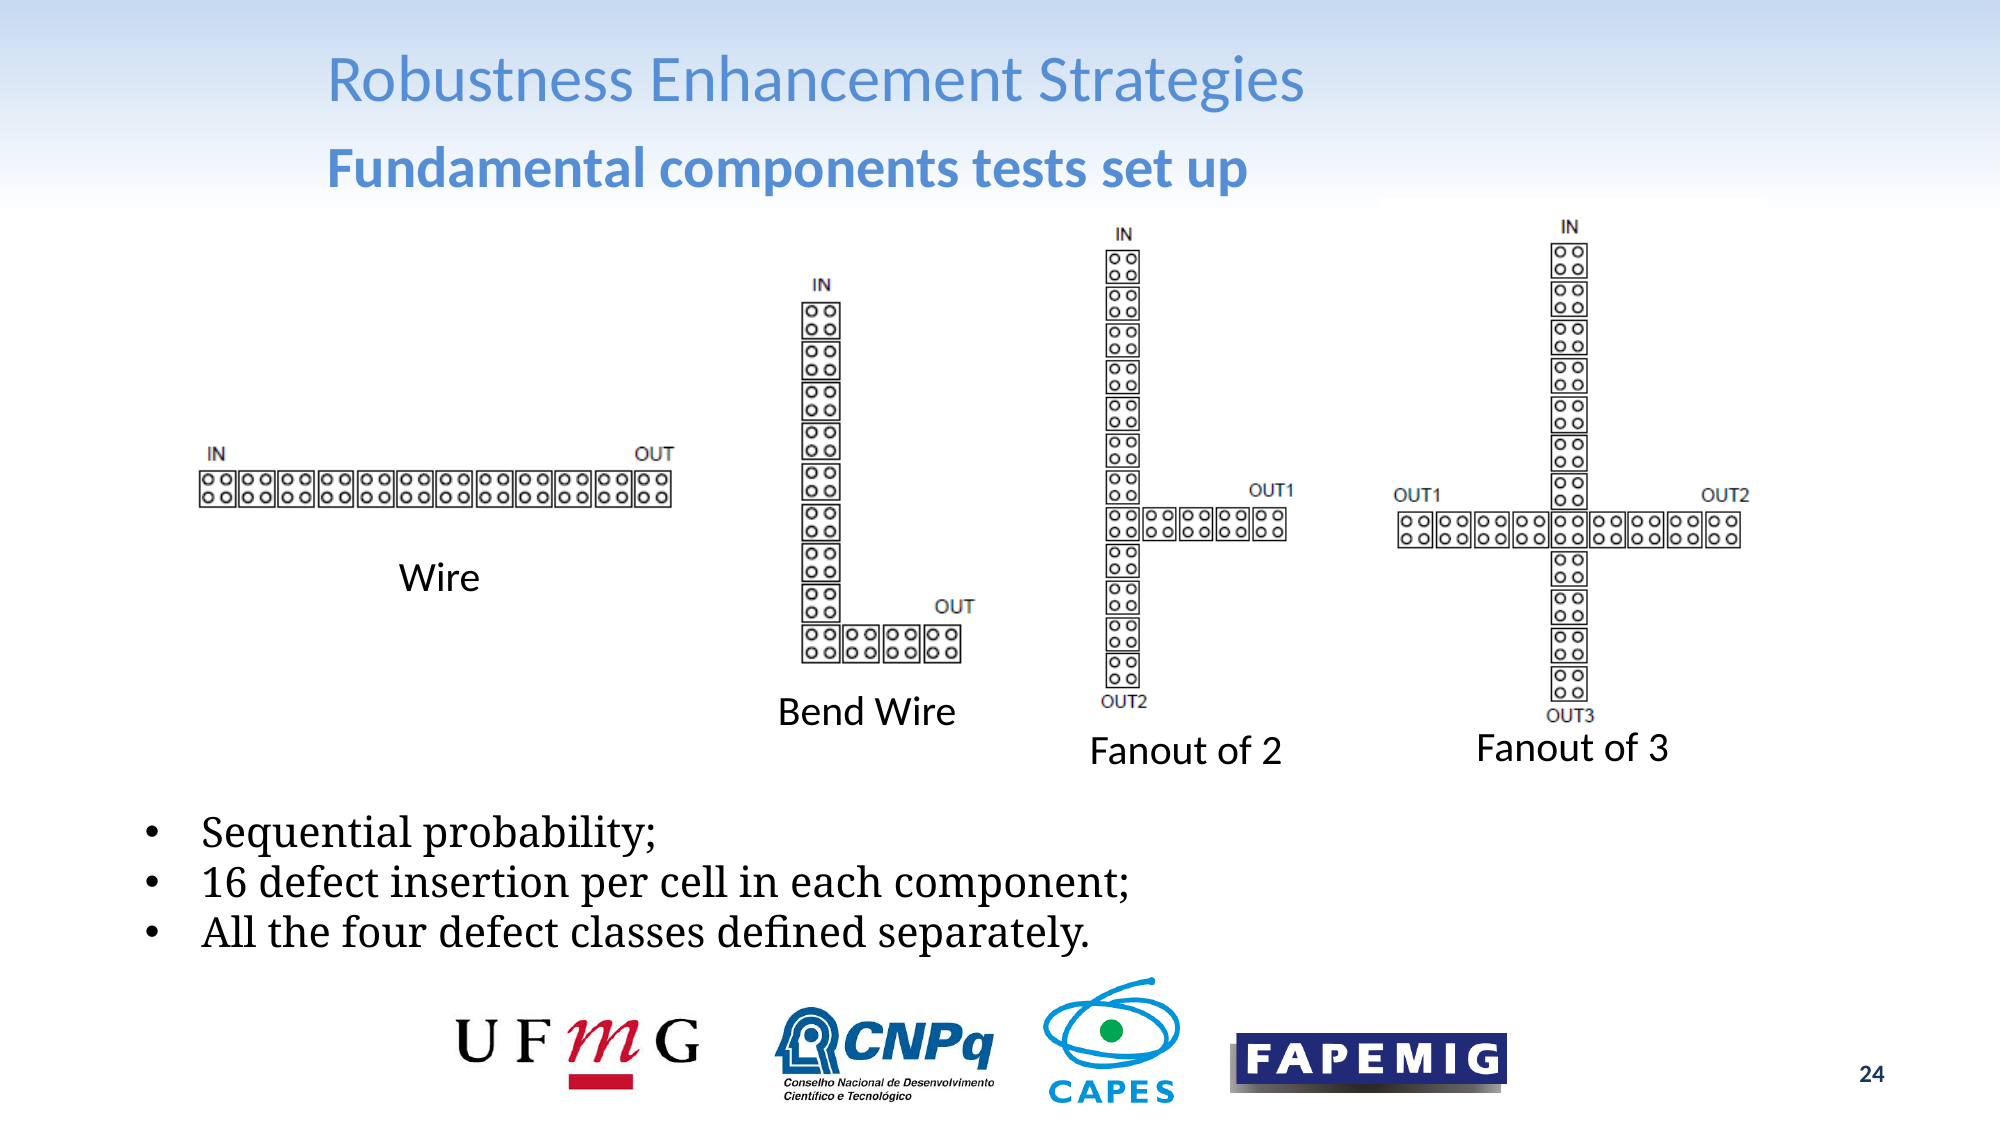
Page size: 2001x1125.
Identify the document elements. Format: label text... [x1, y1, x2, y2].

text_box Robustness Enhancement Strategies [312, 27, 1639, 121]
text_box Bend Wire [763, 688, 972, 742]
text_box Sequential probability; 16 defect insertion per cell in each component; All the four defect classes defined separately. [130, 798, 1375, 964]
text_box Fanout of 2 [1075, 740, 1298, 781]
picture [193, 259, 687, 682]
picture [761, 260, 985, 681]
picture [1059, 208, 1305, 733]
picture [1379, 198, 1767, 743]
text_box Fundamental components tests set up [312, 121, 1812, 206]
slide_number 24 [1510, 1042, 1900, 1103]
text_box Fanout of 3 [1461, 751, 1685, 778]
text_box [438, 977, 1507, 1112]
